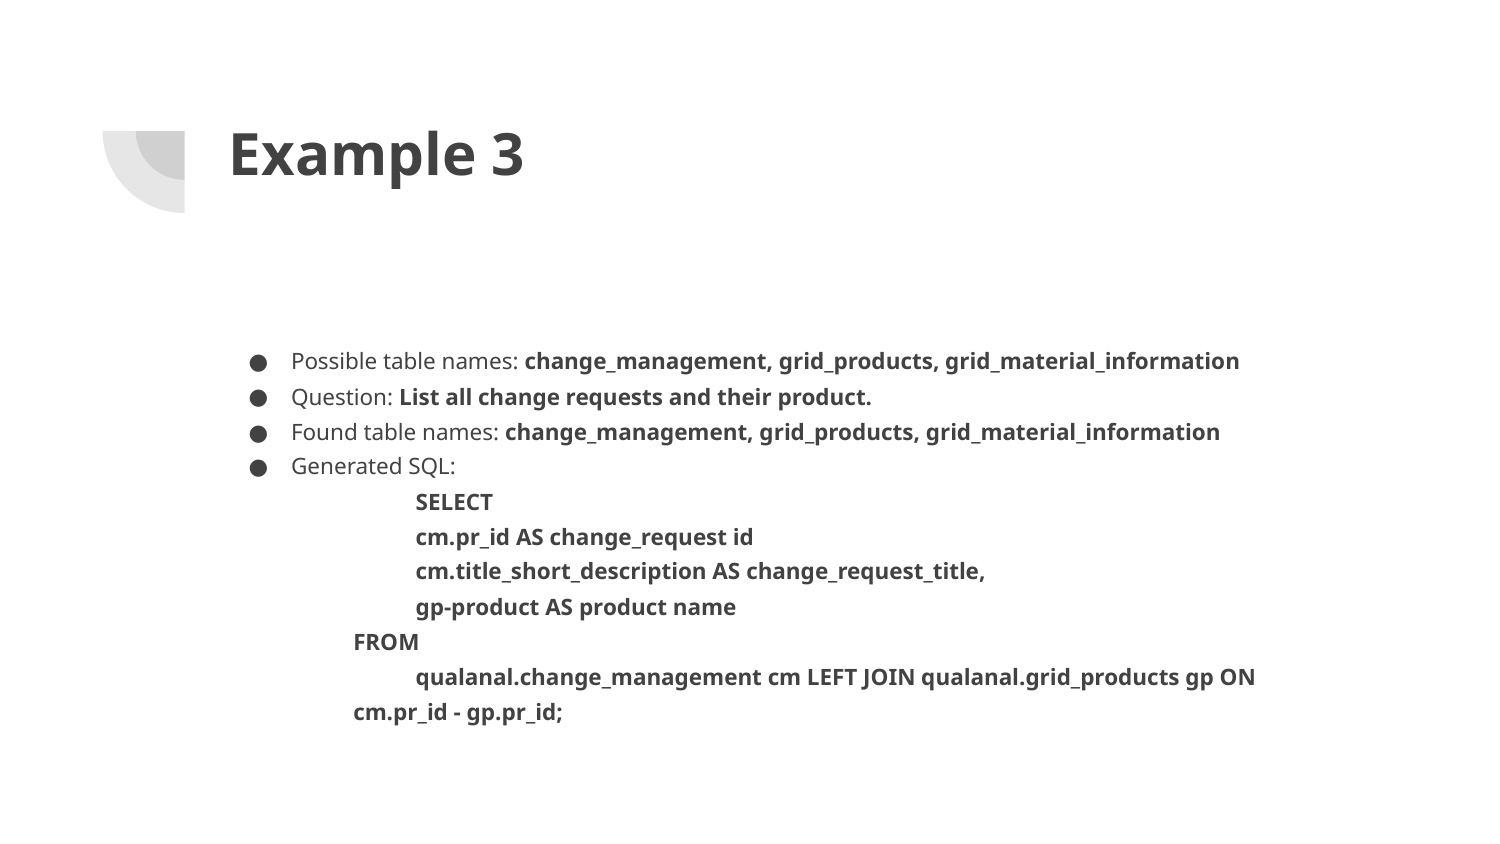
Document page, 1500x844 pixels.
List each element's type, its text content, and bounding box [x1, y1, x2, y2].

list Possible table names: change_management, grid_products, grid_material_information Question: List all change requests and their product. Found table names: change_management, grid_products, grid_material_information Generated SQL: SELECT cm.pr_id AS change_request id cm.title_short_description AS change_request_title, gp-product AS product name FROM qualanal.change_management cm LEFT JOIN qualanal.grid_products gp ON cm.pr_id - gp.pr_id; [213, 326, 1368, 744]
title Example 3 [213, 98, 1368, 263]
